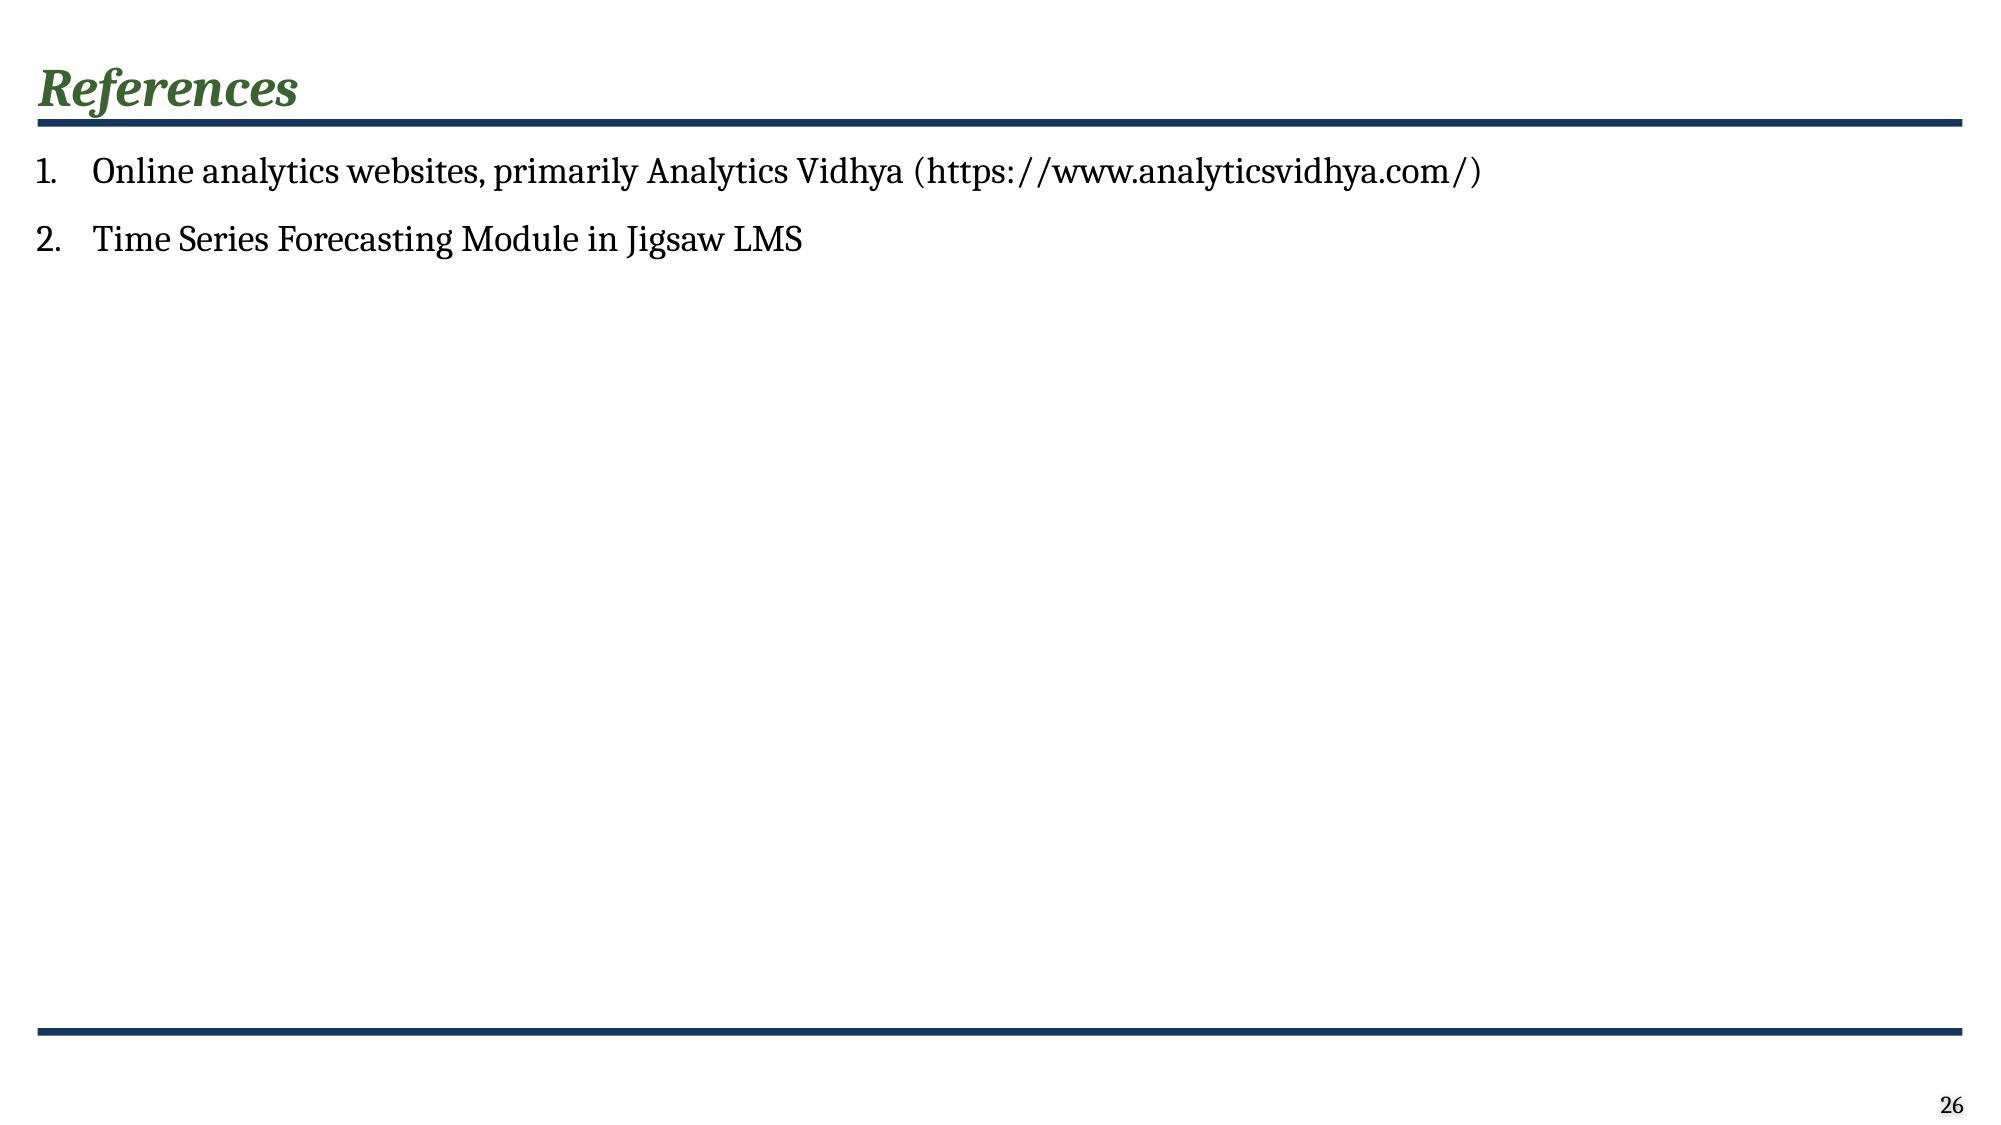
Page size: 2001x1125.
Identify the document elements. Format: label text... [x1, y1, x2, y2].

text_box References [23, 44, 1548, 116]
text_box Online analytics websites, primarily Analytics Vidhya (https://www.analyticsvidhya.com/) Time Series Forecasting Module in Jigsaw LMS [2, 116, 1964, 267]
